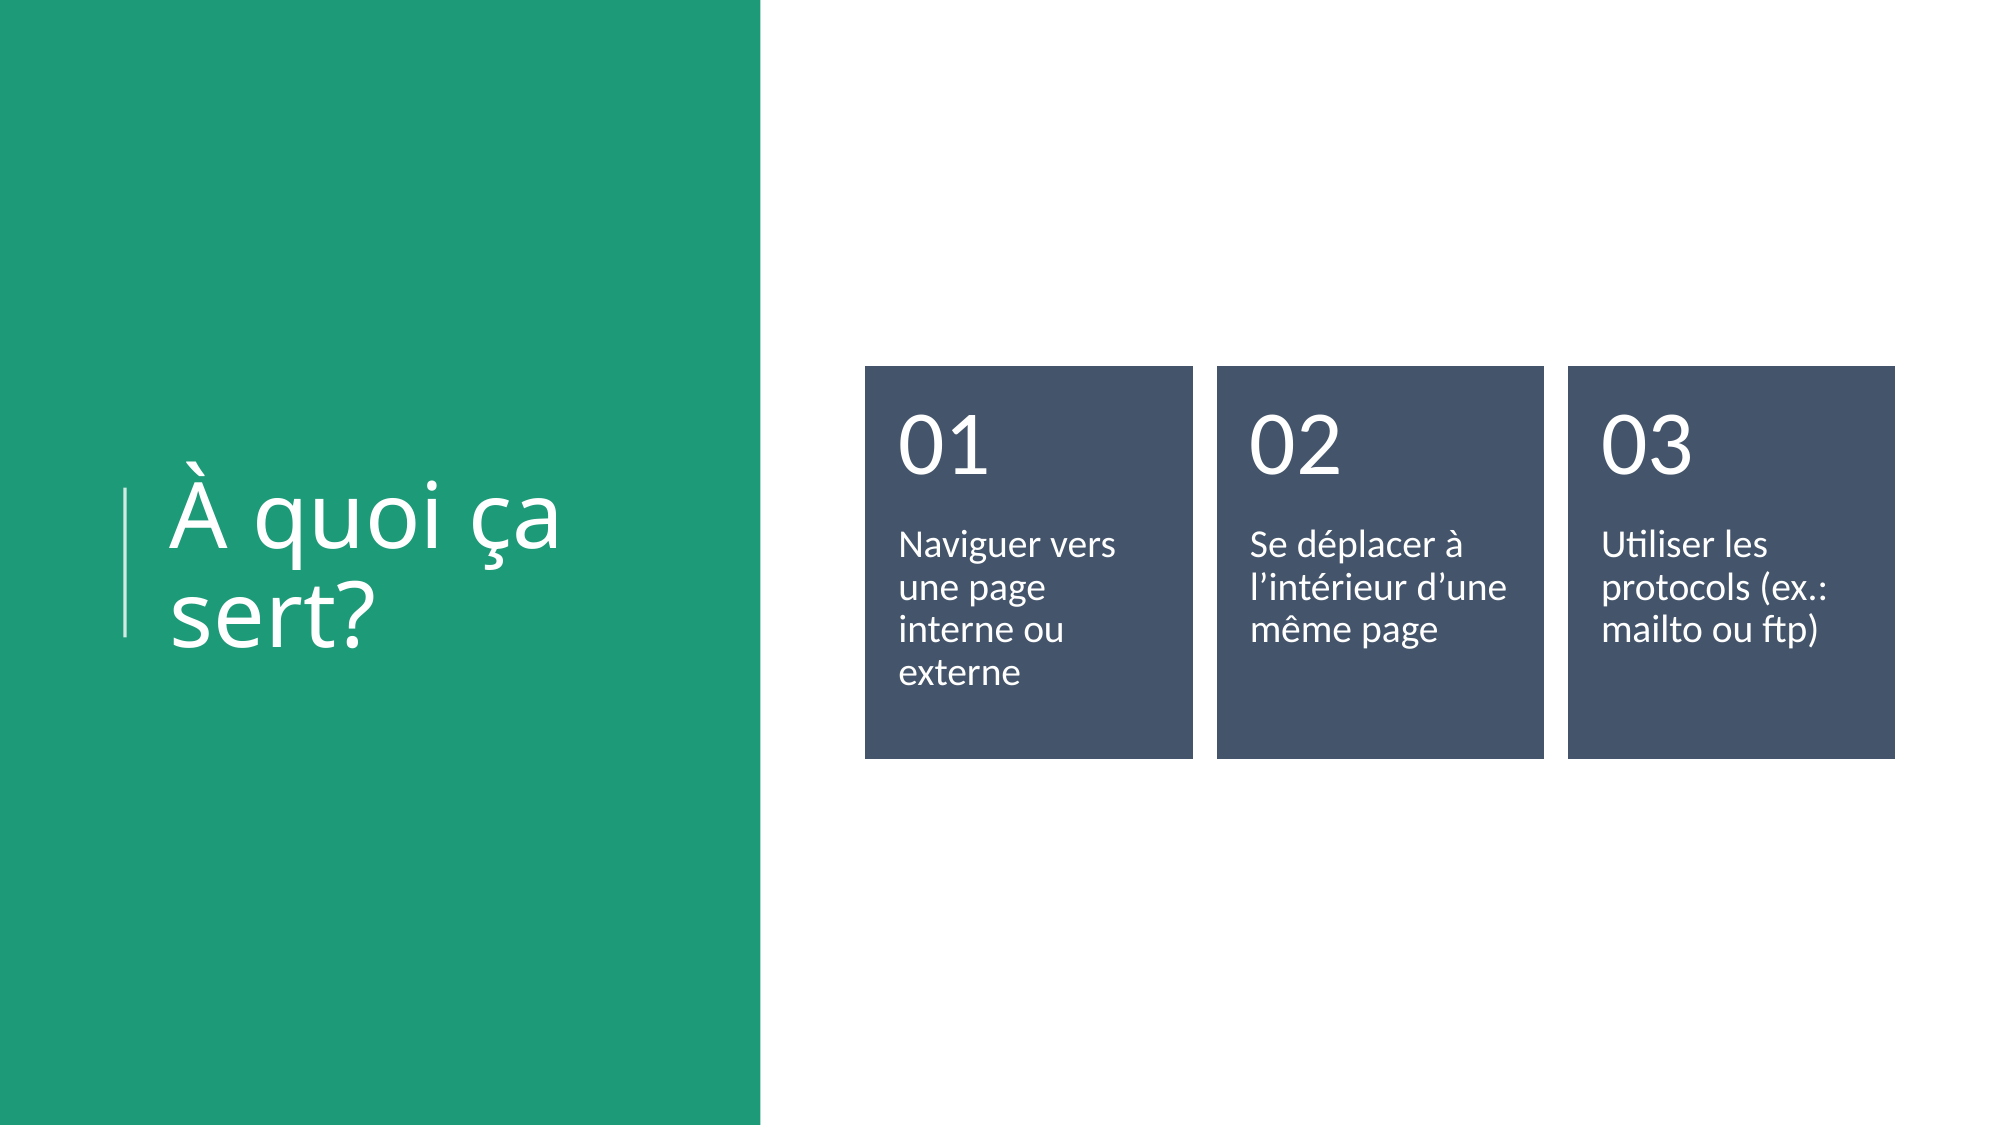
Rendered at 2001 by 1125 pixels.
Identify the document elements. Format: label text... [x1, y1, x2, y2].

text_box [0, 0, 761, 1125]
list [866, 105, 1895, 1020]
title À quoi ça sert? [154, 116, 708, 1020]
